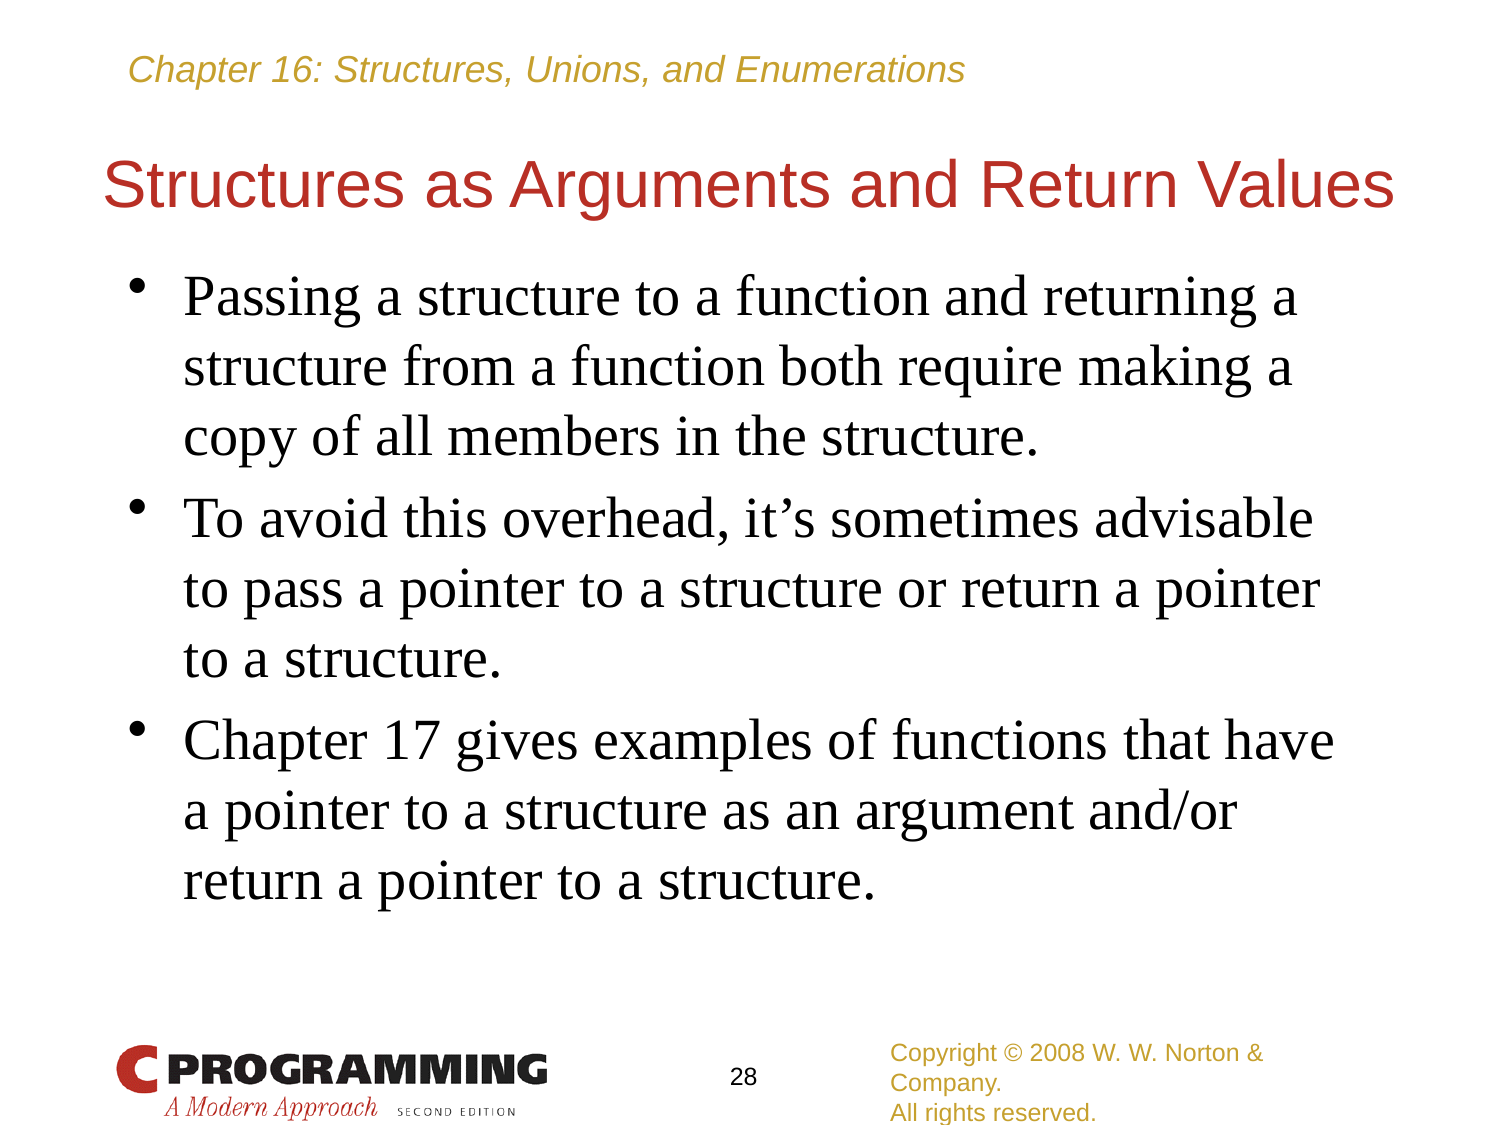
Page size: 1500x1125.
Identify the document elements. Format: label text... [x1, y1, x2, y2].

title Structures as Arguments and Return Values [75, 125, 1425, 238]
picture [112, 1041, 550, 1123]
slide_number 28 [687, 1049, 801, 1101]
list Passing a structure to a function and returning a structure from a function both require making a copy of all members in the structure. To avoid this overhead, it’s sometimes advisable to pass a pointer to a structure or return a pointer to a structure. Chapter 17 gives examples of functions that have a pointer to a structure as an argument and/or return a pointer to a structure. [112, 249, 1388, 1038]
footer Copyright © 2008 W. W. Norton & Company. All rights reserved. [874, 1043, 1388, 1119]
